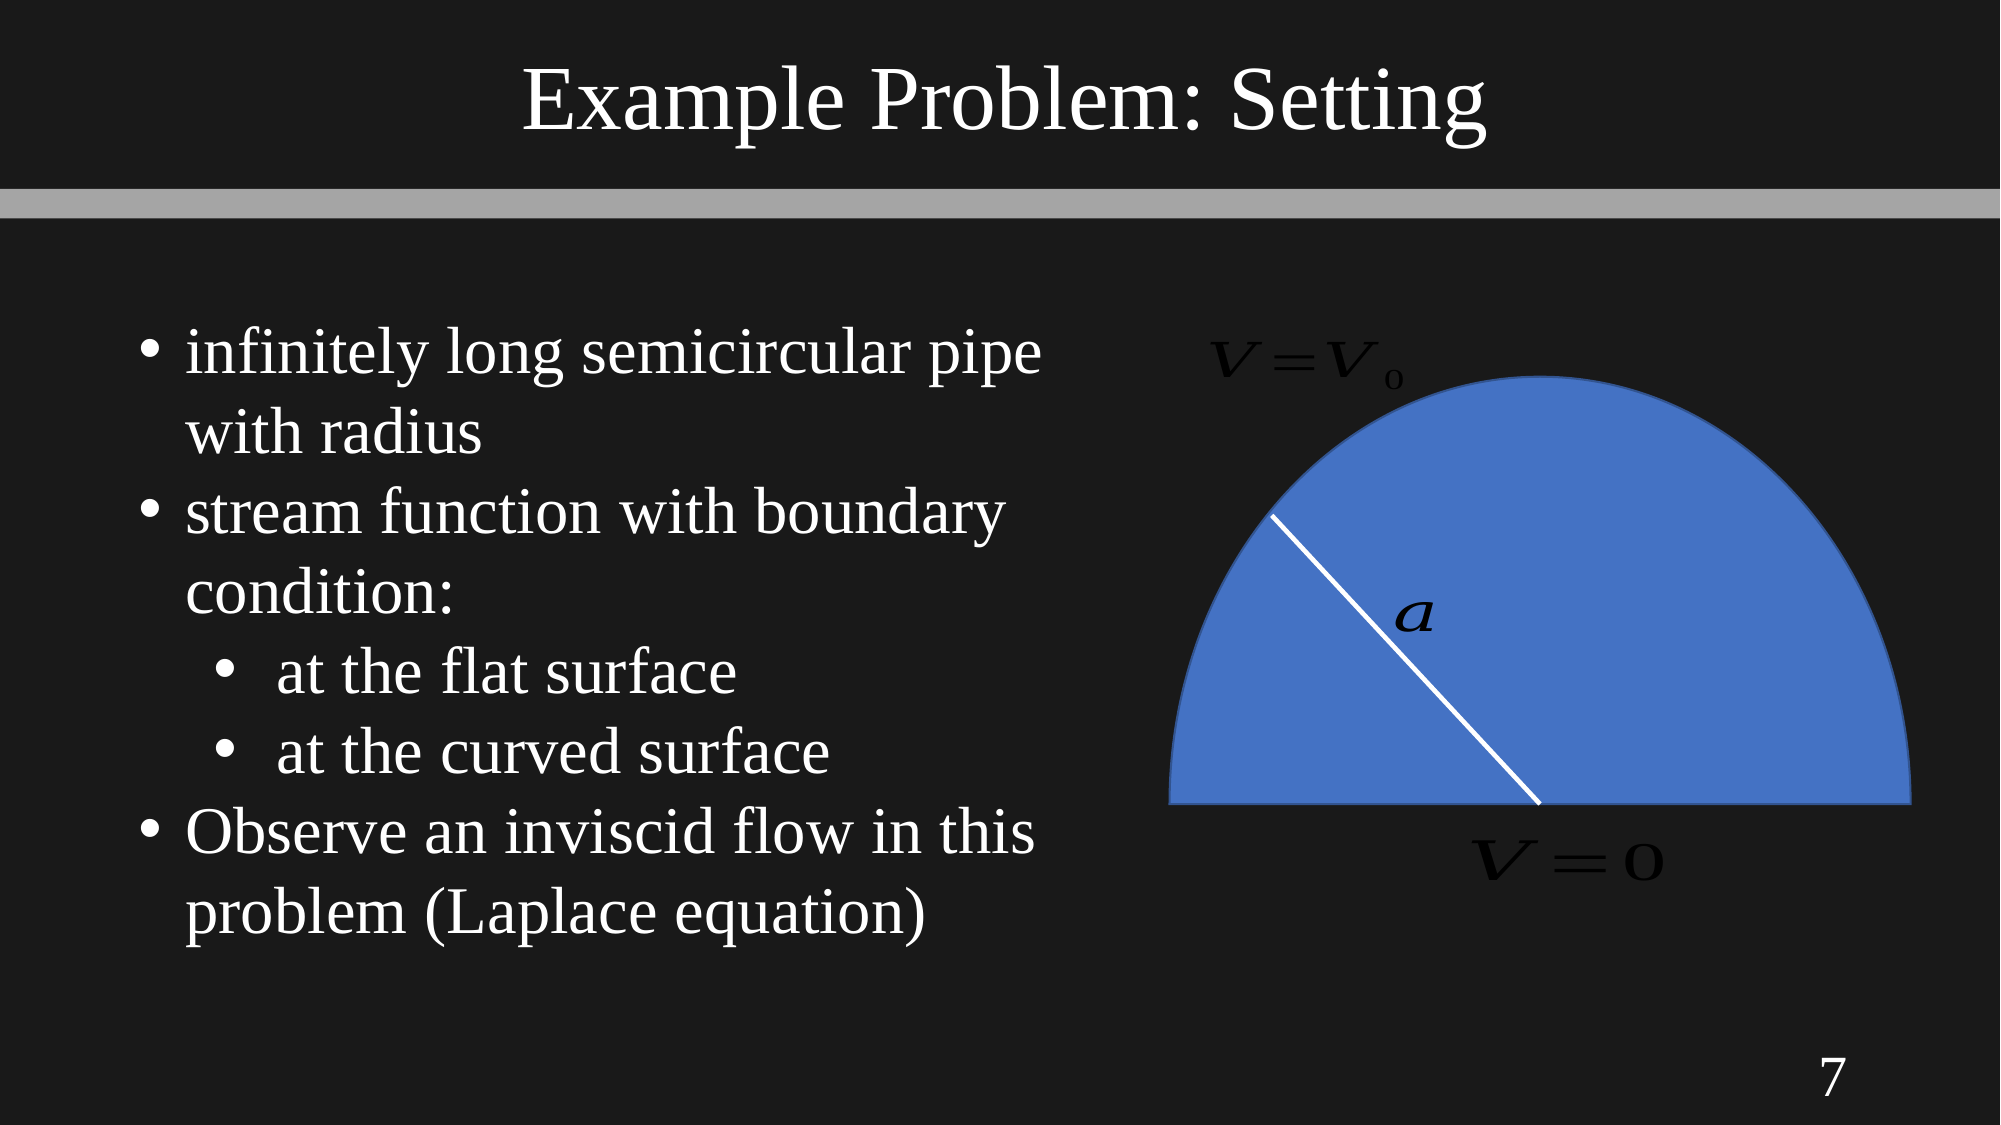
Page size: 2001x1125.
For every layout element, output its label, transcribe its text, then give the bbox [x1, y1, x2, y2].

text_box [1168, 375, 1912, 806]
title Example Problem: Setting [11, 11, 2000, 189]
slide_number 7 [1412, 1042, 1863, 1103]
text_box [1271, 515, 1541, 805]
